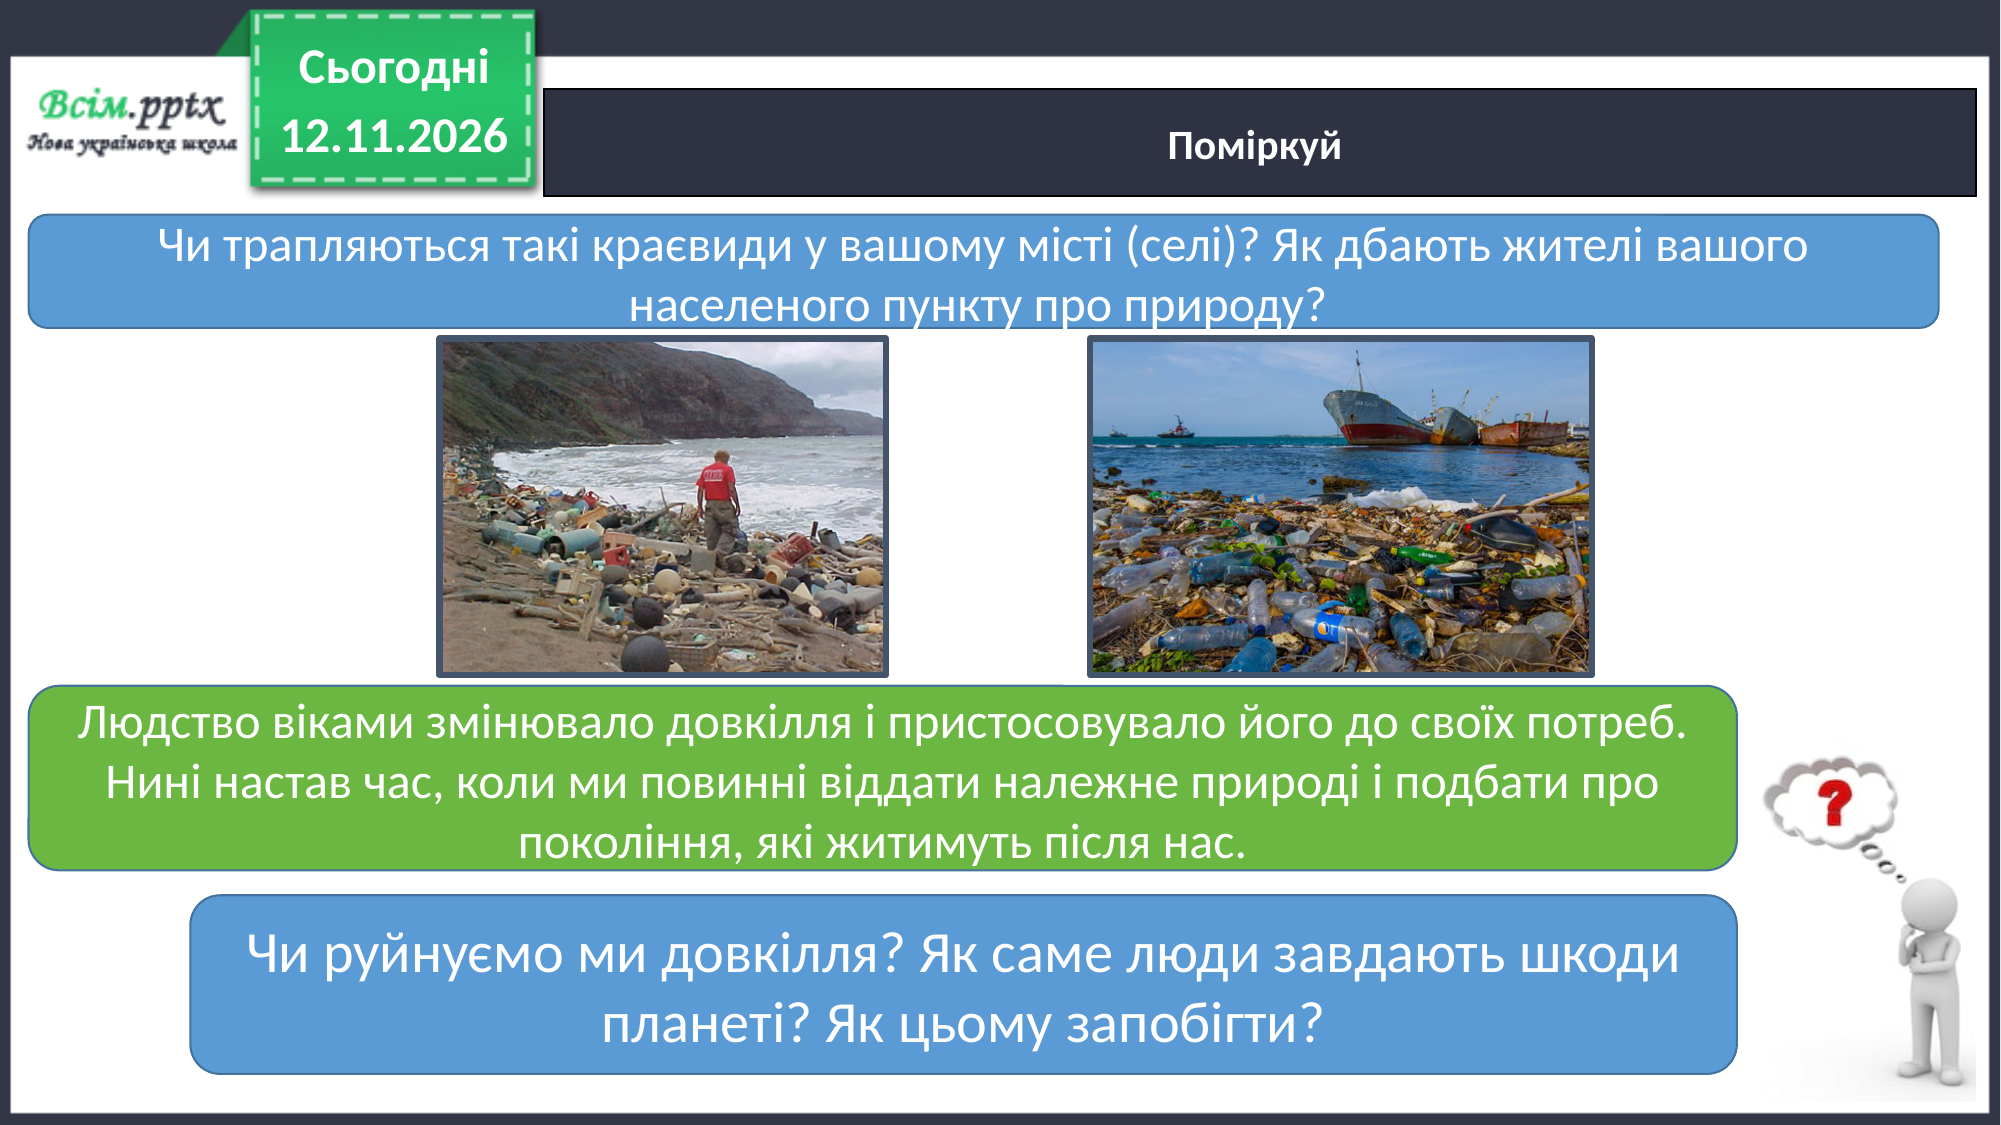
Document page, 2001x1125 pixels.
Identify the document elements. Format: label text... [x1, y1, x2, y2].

text_box Людство віками змінювало довкілля і пристосовувало його до своїх потреб. Нині настав час, коли ми повинні віддати належне природі і подбати про покоління, які житимуть після нас. [27, 684, 1738, 872]
text_box Поміркуй [543, 88, 1977, 197]
picture [0, 0, 2001, 1125]
text_box Чи руйнуємо ми довкілля? Як саме люди завдають шкоди планеті? Як цьому запобігти? [189, 894, 1738, 1075]
text_box 04.05.2022 [263, 101, 524, 164]
text_box Сьогодні [284, 26, 535, 101]
text_box Чи трапляються такі краєвиди у вашому місті (селі)? Як дбають жителі вашого населеного пункту про природу? [27, 213, 1940, 329]
